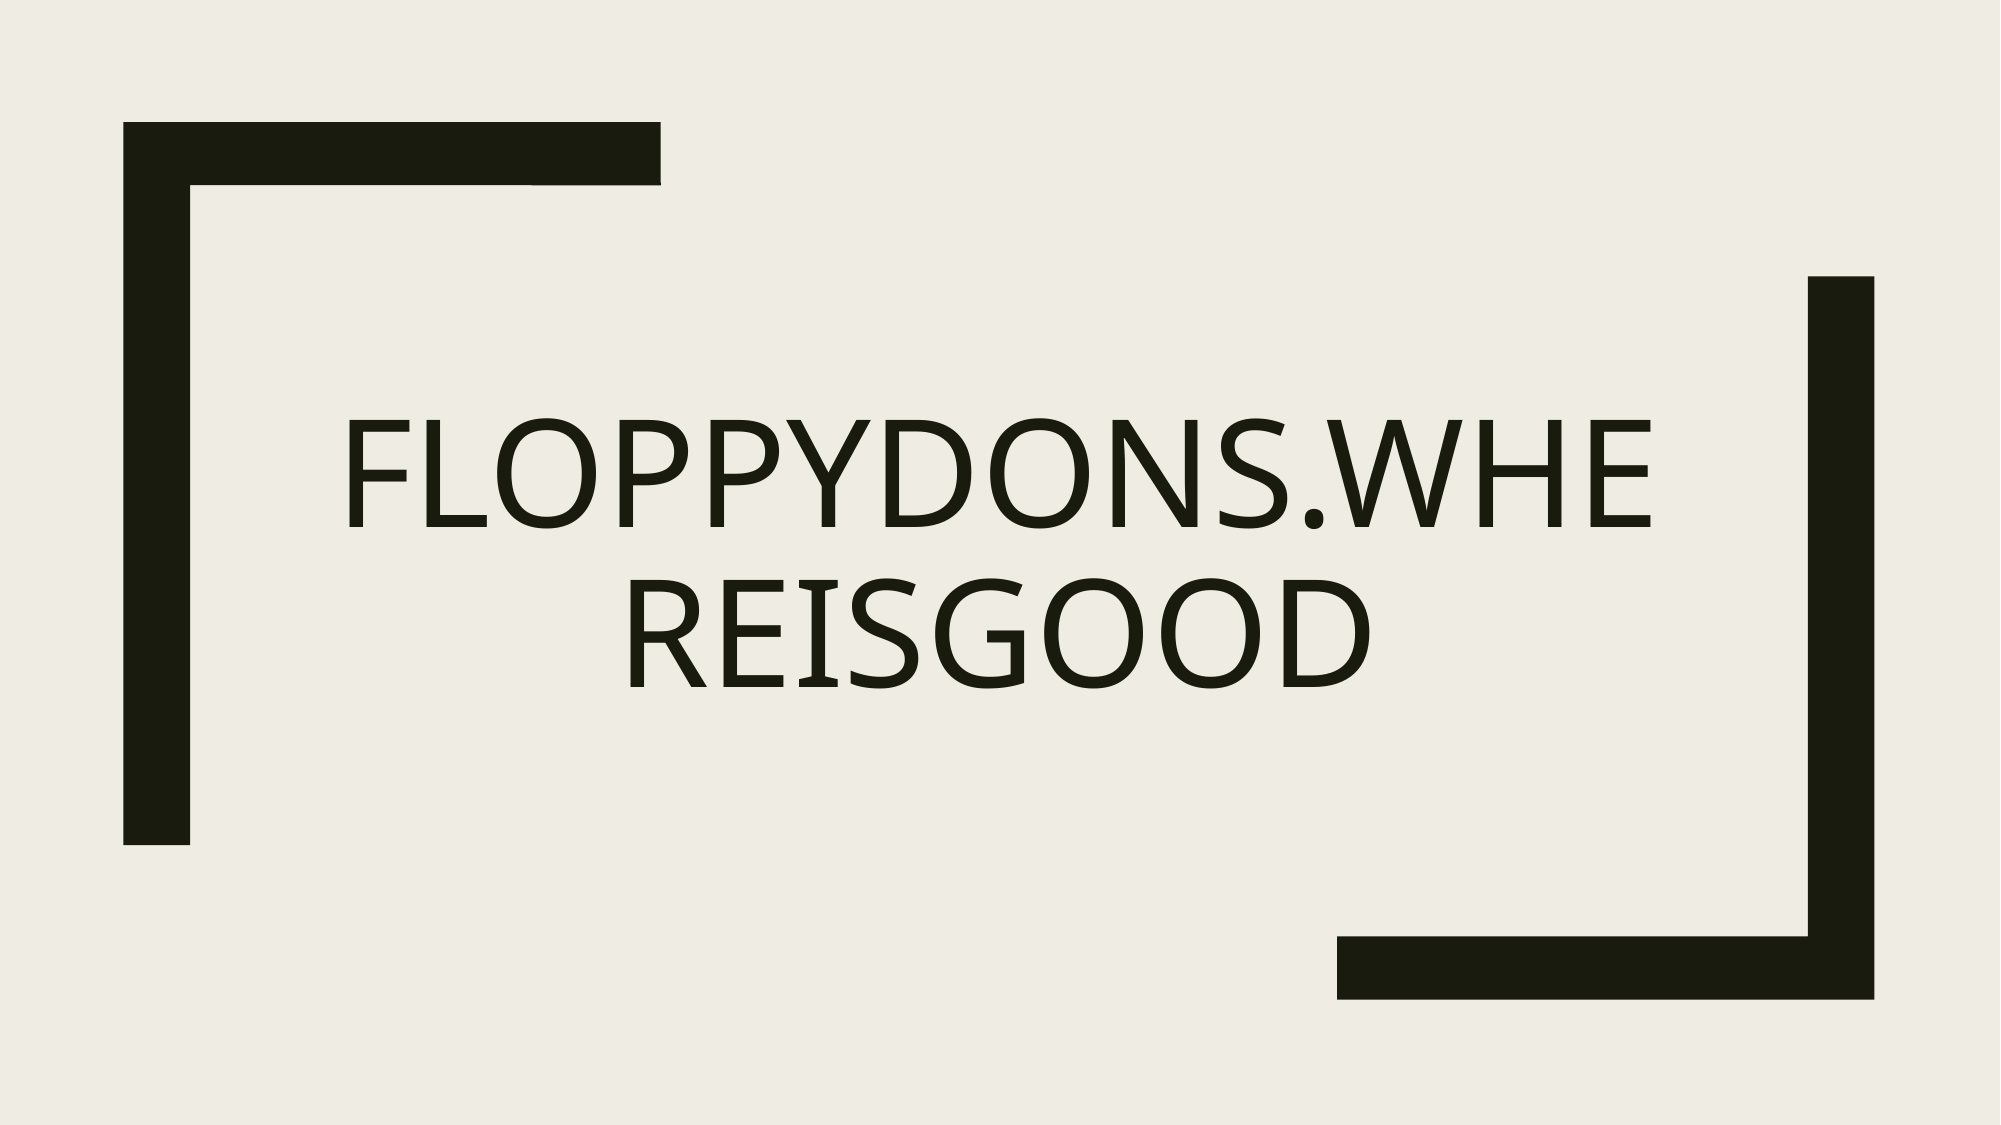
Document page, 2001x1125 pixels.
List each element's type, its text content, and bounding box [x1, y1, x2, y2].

title FloppyDons.whereisgood [312, 383, 1684, 728]
